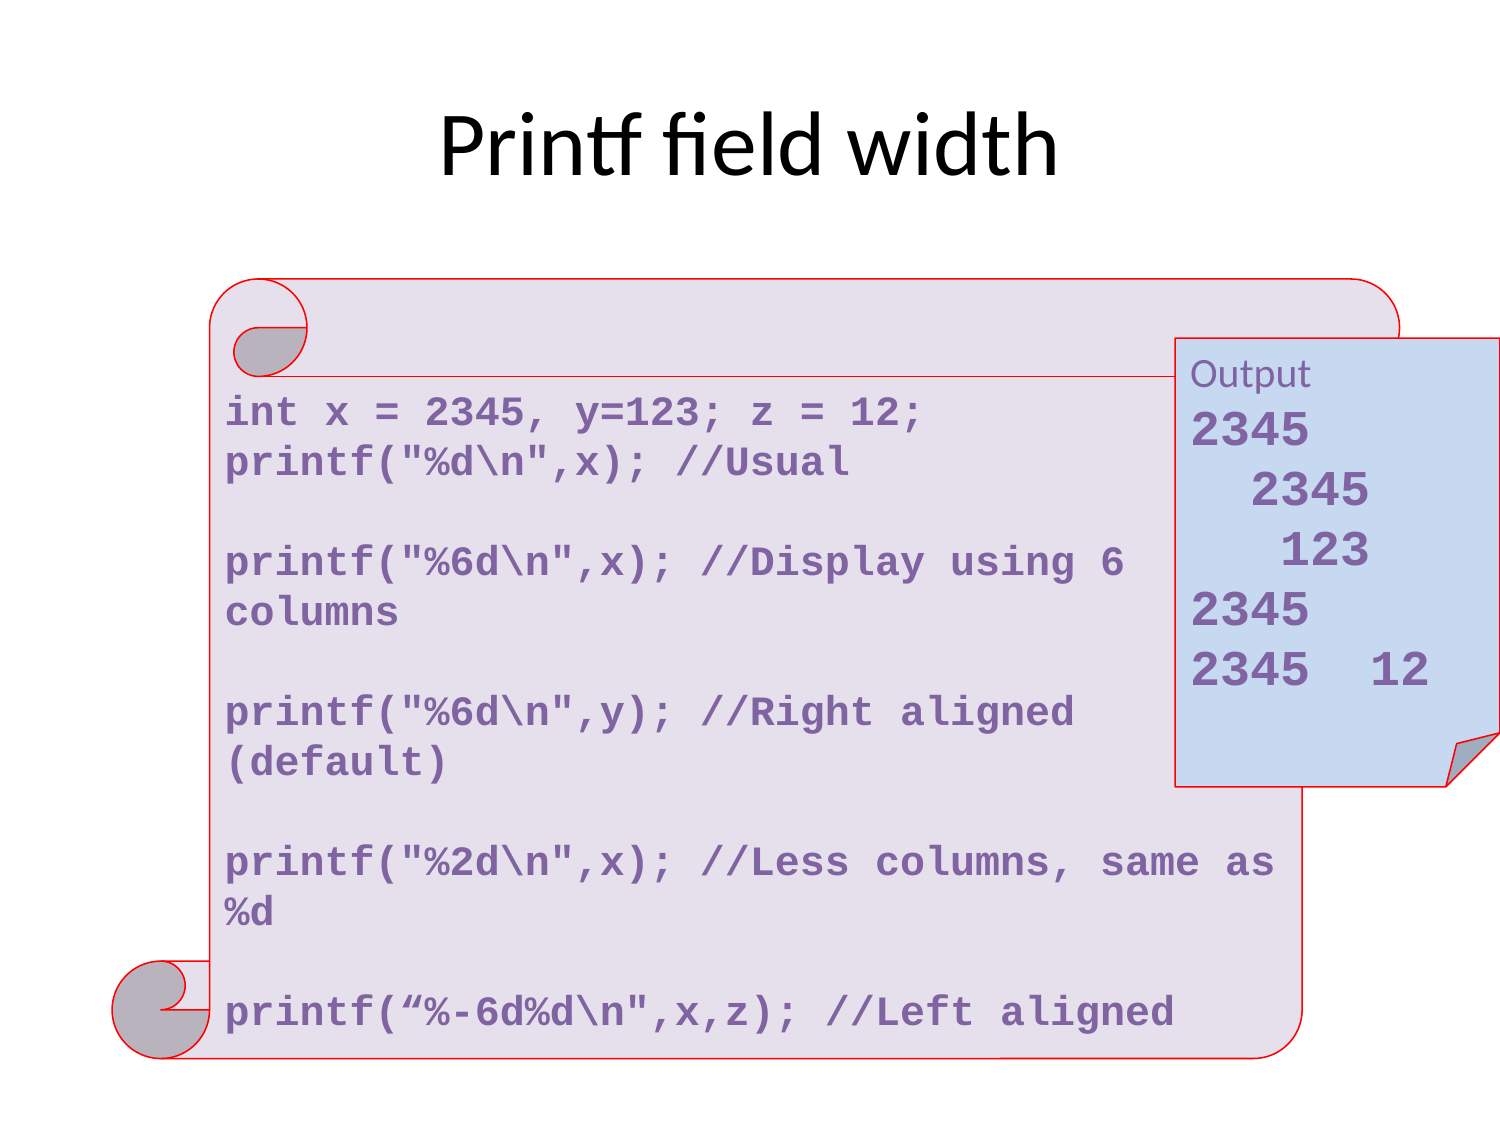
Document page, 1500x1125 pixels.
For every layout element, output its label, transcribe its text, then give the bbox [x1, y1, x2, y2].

title Printf field width [75, 45, 1425, 233]
text_box Output 2345 2345 123 2345 2345 12 [1175, 338, 1500, 787]
text_box int x = 2345, y=123; z = 12; printf("%d\n",x); //Usual printf("%6d\n",x); //Display using 6 columns printf("%6d\n",y); //Right aligned (default) printf("%2d\n",x); //Less columns, same as %d printf(“%-6d%d\n",x,z); //Left aligned [112, 278, 1400, 1059]
